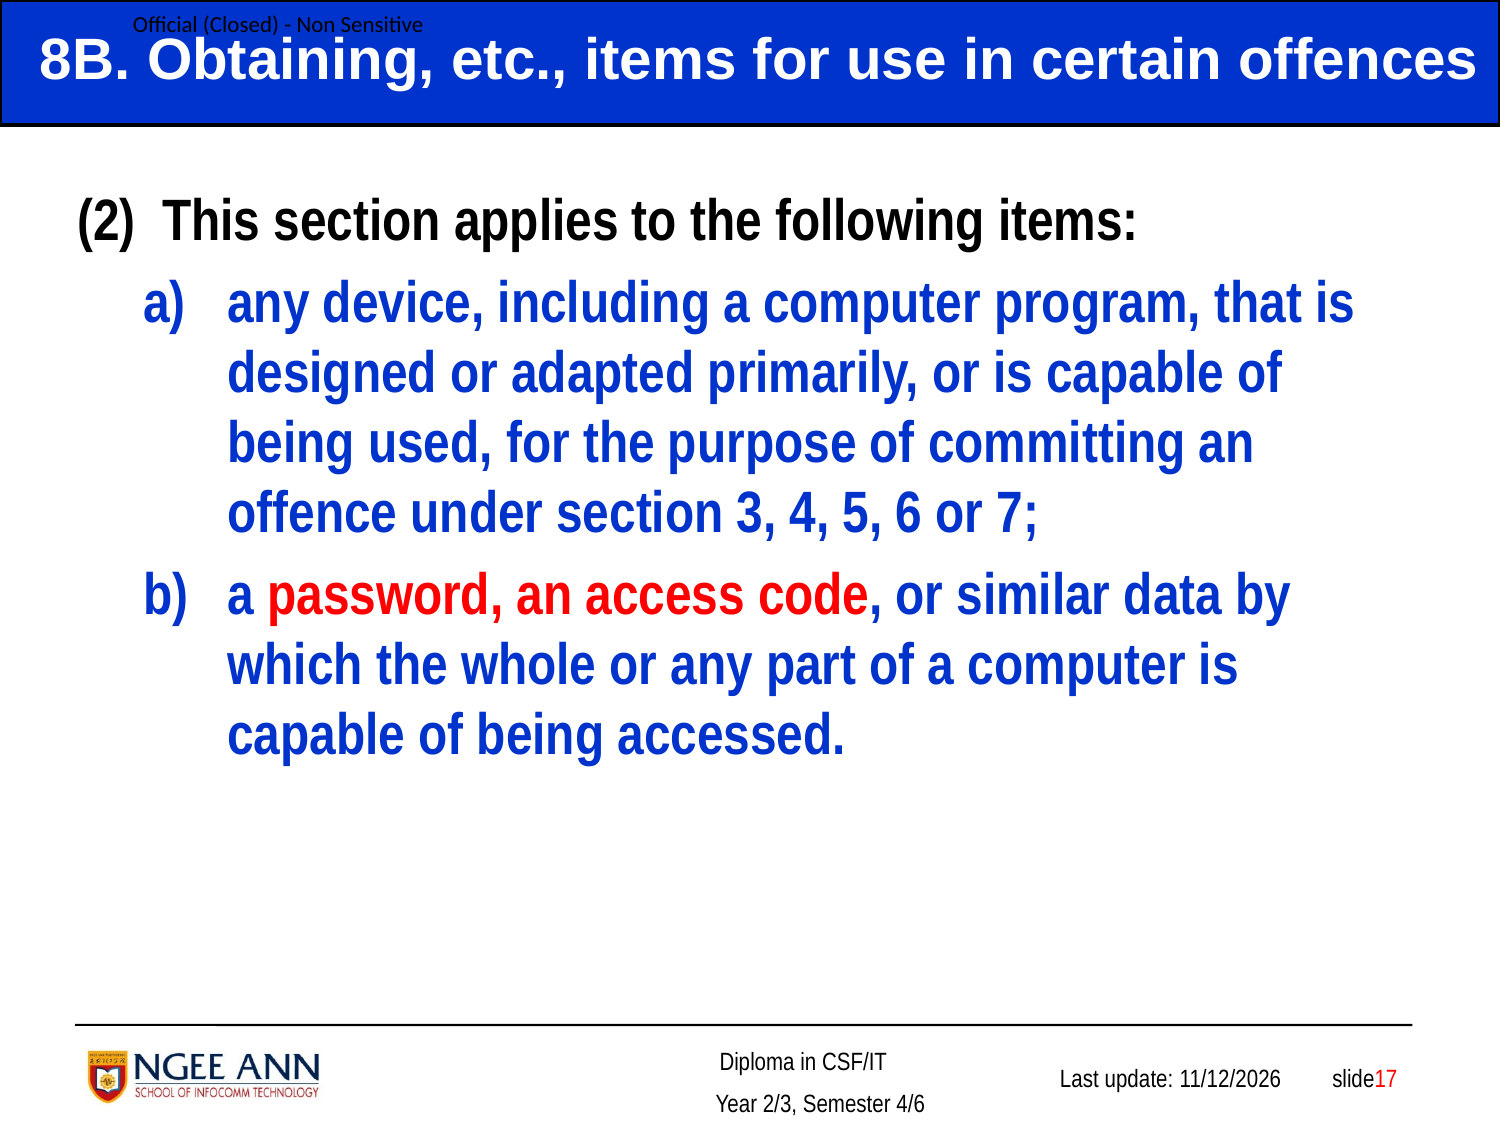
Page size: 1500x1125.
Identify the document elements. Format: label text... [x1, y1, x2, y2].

title 8B. Obtaining, etc., items for use in certain offences [23, 0, 1500, 115]
slide_number slide17 [1099, 1037, 1413, 1101]
list (2) This section applies to the following items: any device, including a computer program, that is designed or adapted primarily, or is capable of being used, for the purpose of committing an offence under section 3, 4, 5, 6 or 7; a password, an access code, or similar data by which the whole or any part of a computer is capable of being accessed. [62, 174, 1401, 1026]
picture [62, 1028, 344, 1125]
